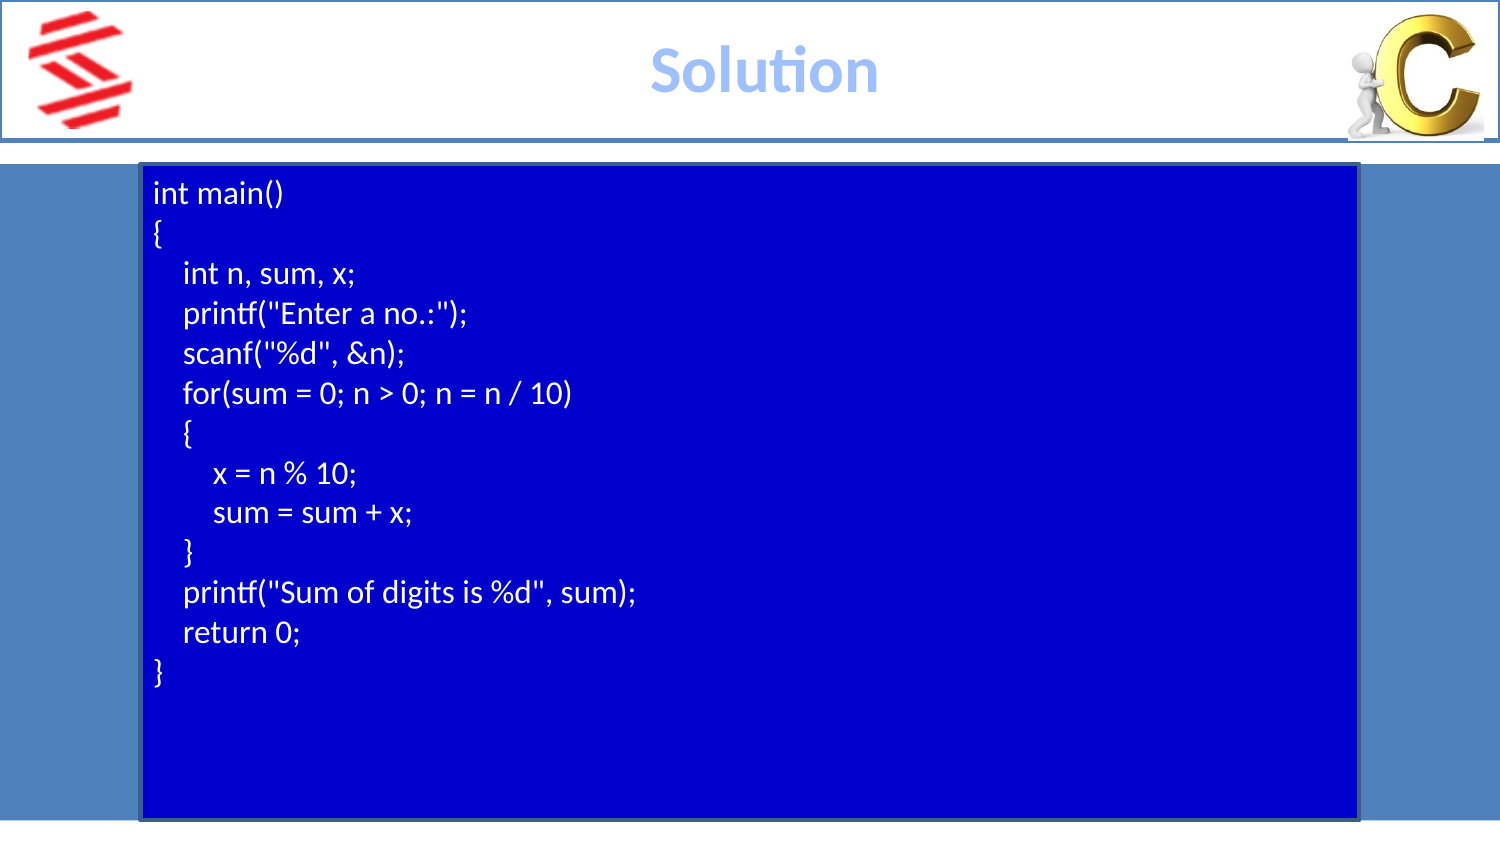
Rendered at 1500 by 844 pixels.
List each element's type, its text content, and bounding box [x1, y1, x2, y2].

text_box int main() { int n, sum, x; printf("Enter a no.:"); scanf("%d", &n); for(sum = 0; n > 0; n = n / 10) { x = n % 10; sum = sum + x; } printf("Sum of digits is %d", sum); return 0; } [0, 163, 715, 698]
text_box [0, 128, 762, 235]
text_box [1361, 162, 1500, 822]
picture [1348, 11, 1484, 141]
title Solution [0, 0, 1500, 143]
picture [23, 11, 141, 130]
text_box [0, 698, 138, 822]
text_box [138, 162, 1361, 822]
